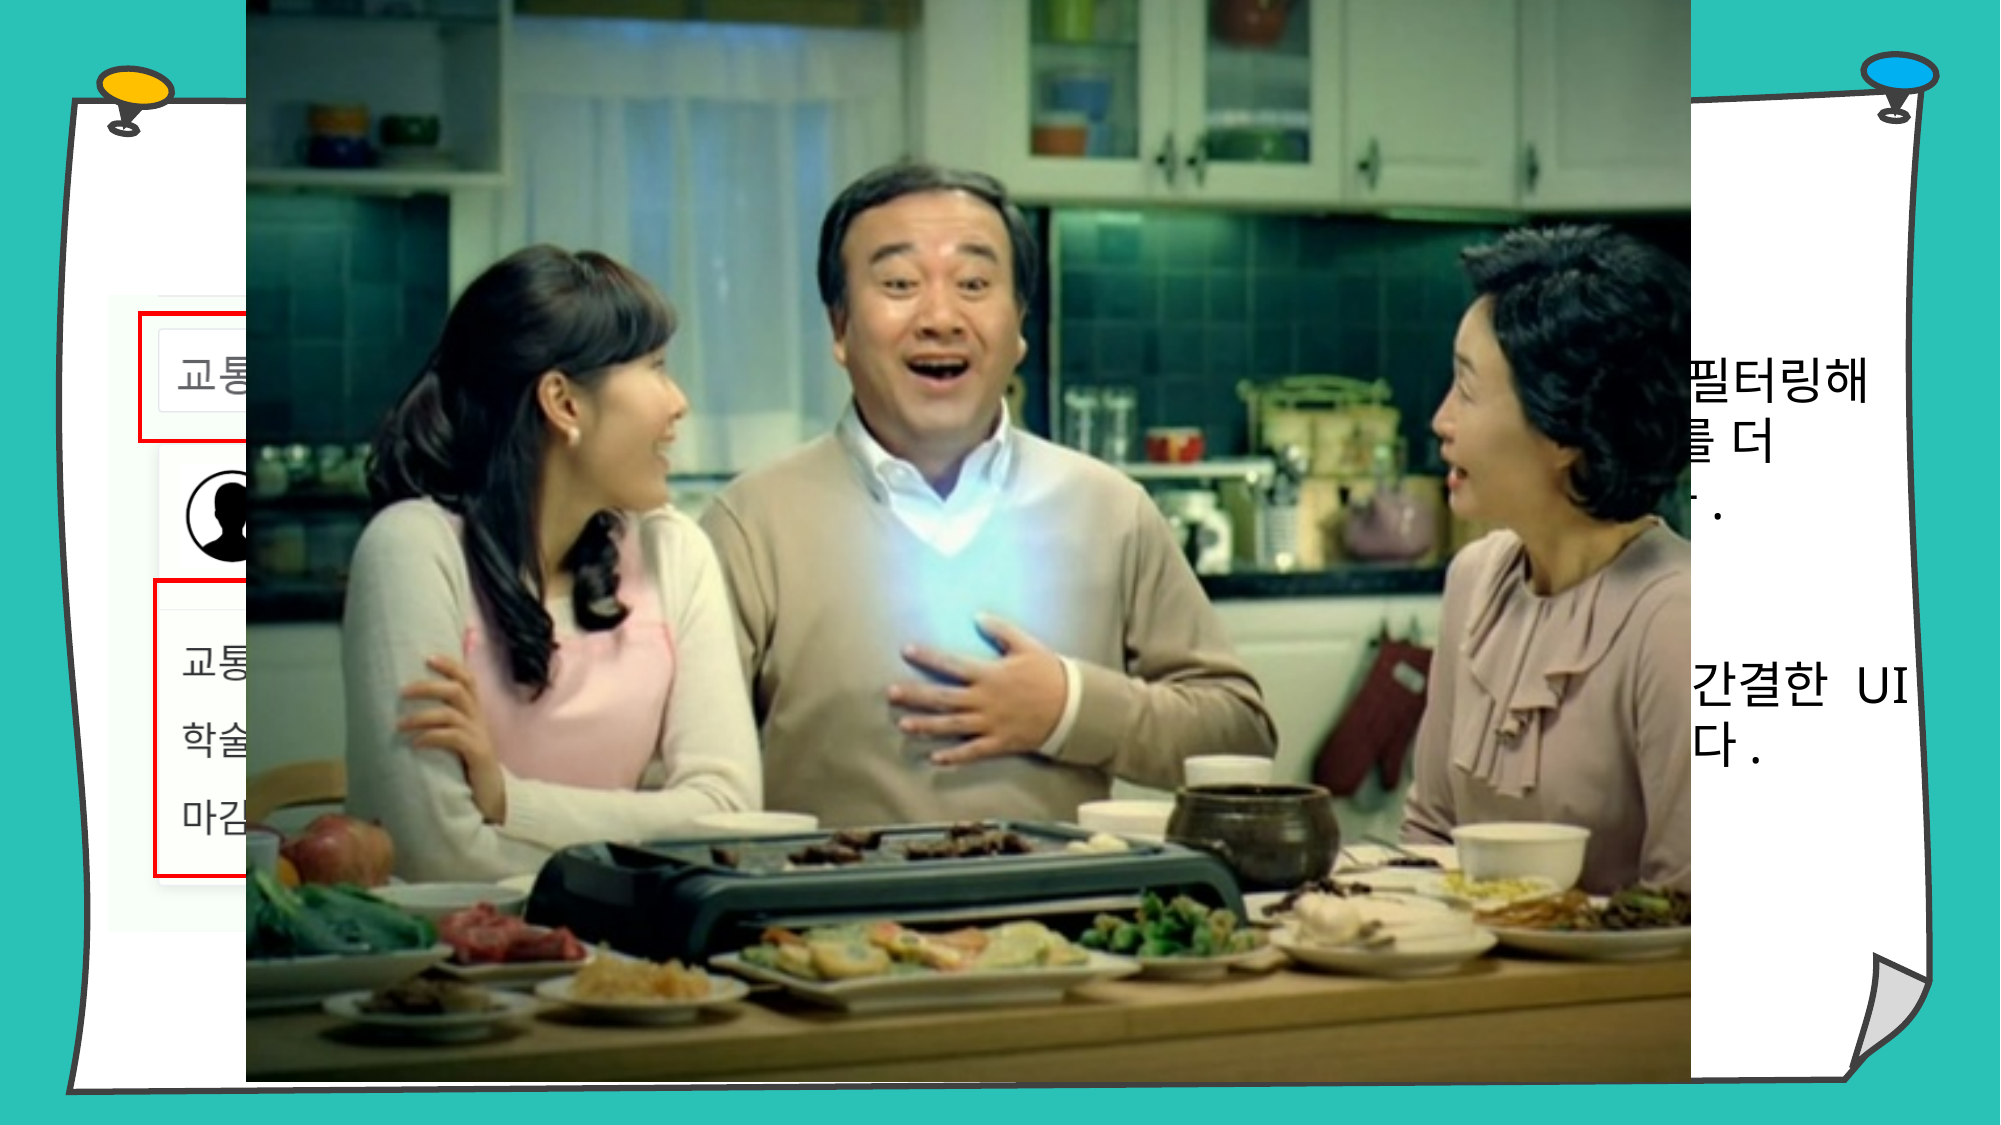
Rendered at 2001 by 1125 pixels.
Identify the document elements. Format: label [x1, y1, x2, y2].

text_box [98, 69, 173, 134]
text_box [1691, 580, 1930, 876]
text_box [1851, 955, 1931, 1069]
text_box [57, 99, 1654, 1093]
text_box [155, 580, 246, 876]
text_box [1691, 313, 1891, 540]
text_box [1863, 54, 1937, 121]
text_box [1691, 876, 1931, 1082]
text_box [139, 313, 246, 540]
text_box [1691, 91, 1920, 580]
picture [108, 0, 1691, 1082]
